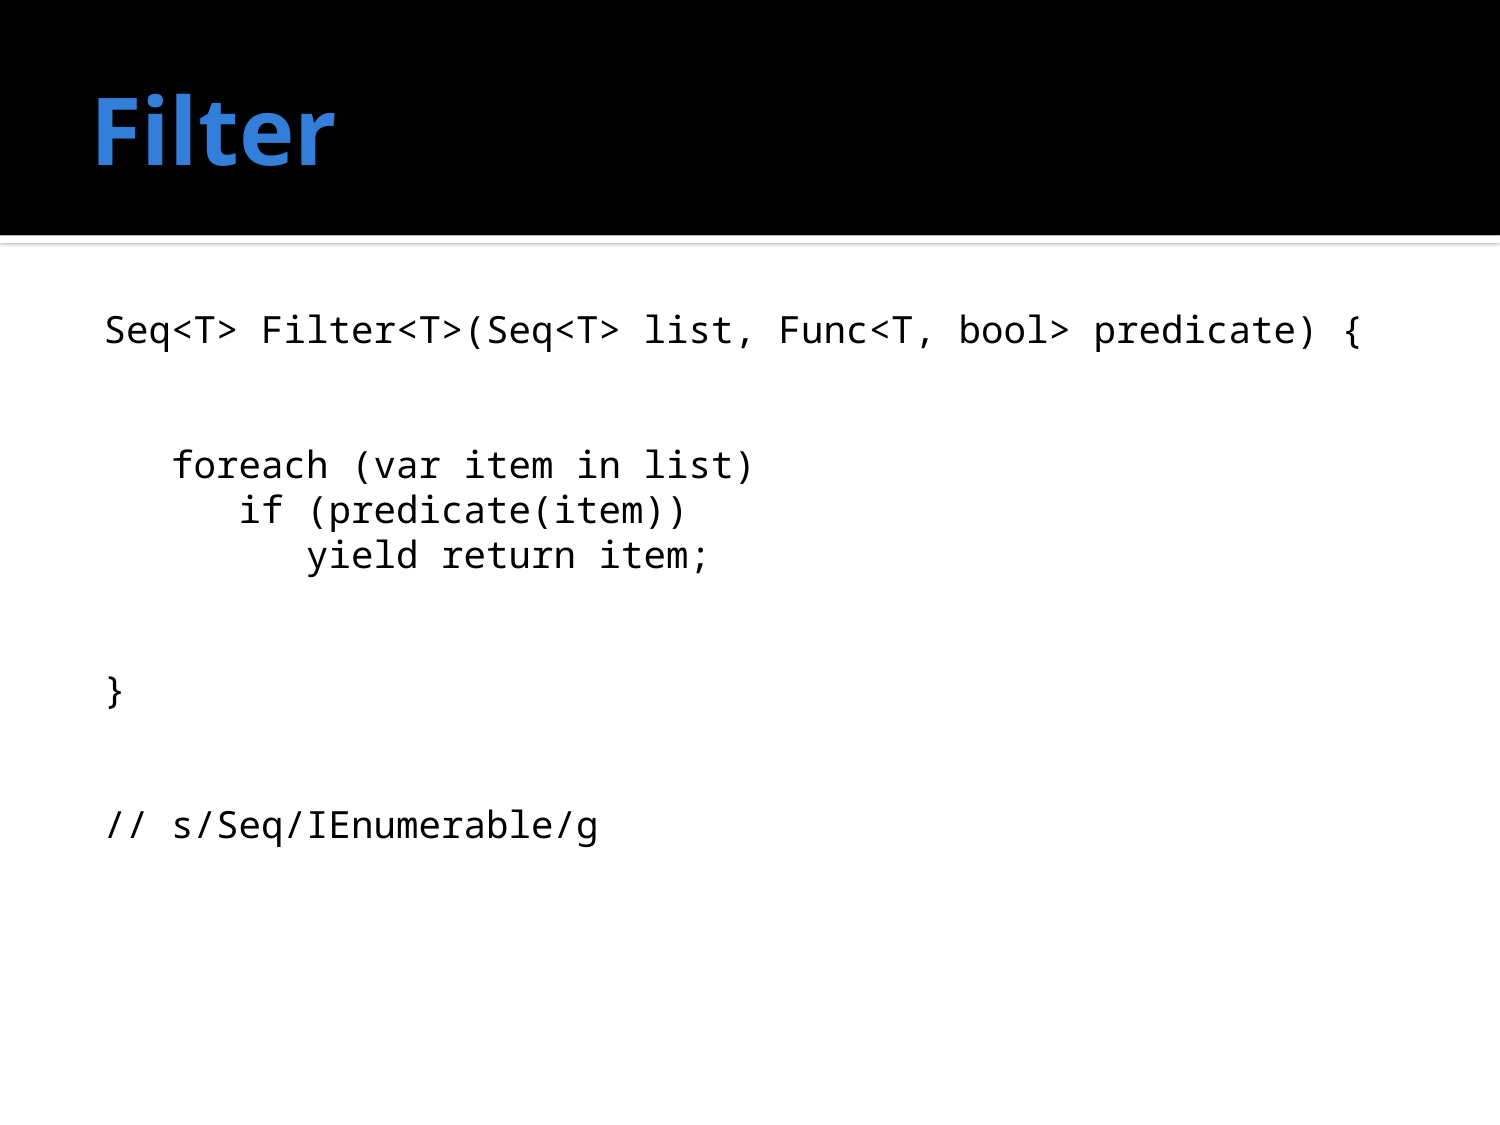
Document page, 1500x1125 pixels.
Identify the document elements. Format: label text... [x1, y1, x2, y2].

list Seq<T> Filter<T>(Seq<T> list, Func<T, bool> predicate) { foreach (var item in list) if (predicate(item)) yield return item; } // s/Seq/IEnumerable/g [75, 291, 1425, 1050]
title Filter [75, 25, 1425, 231]
